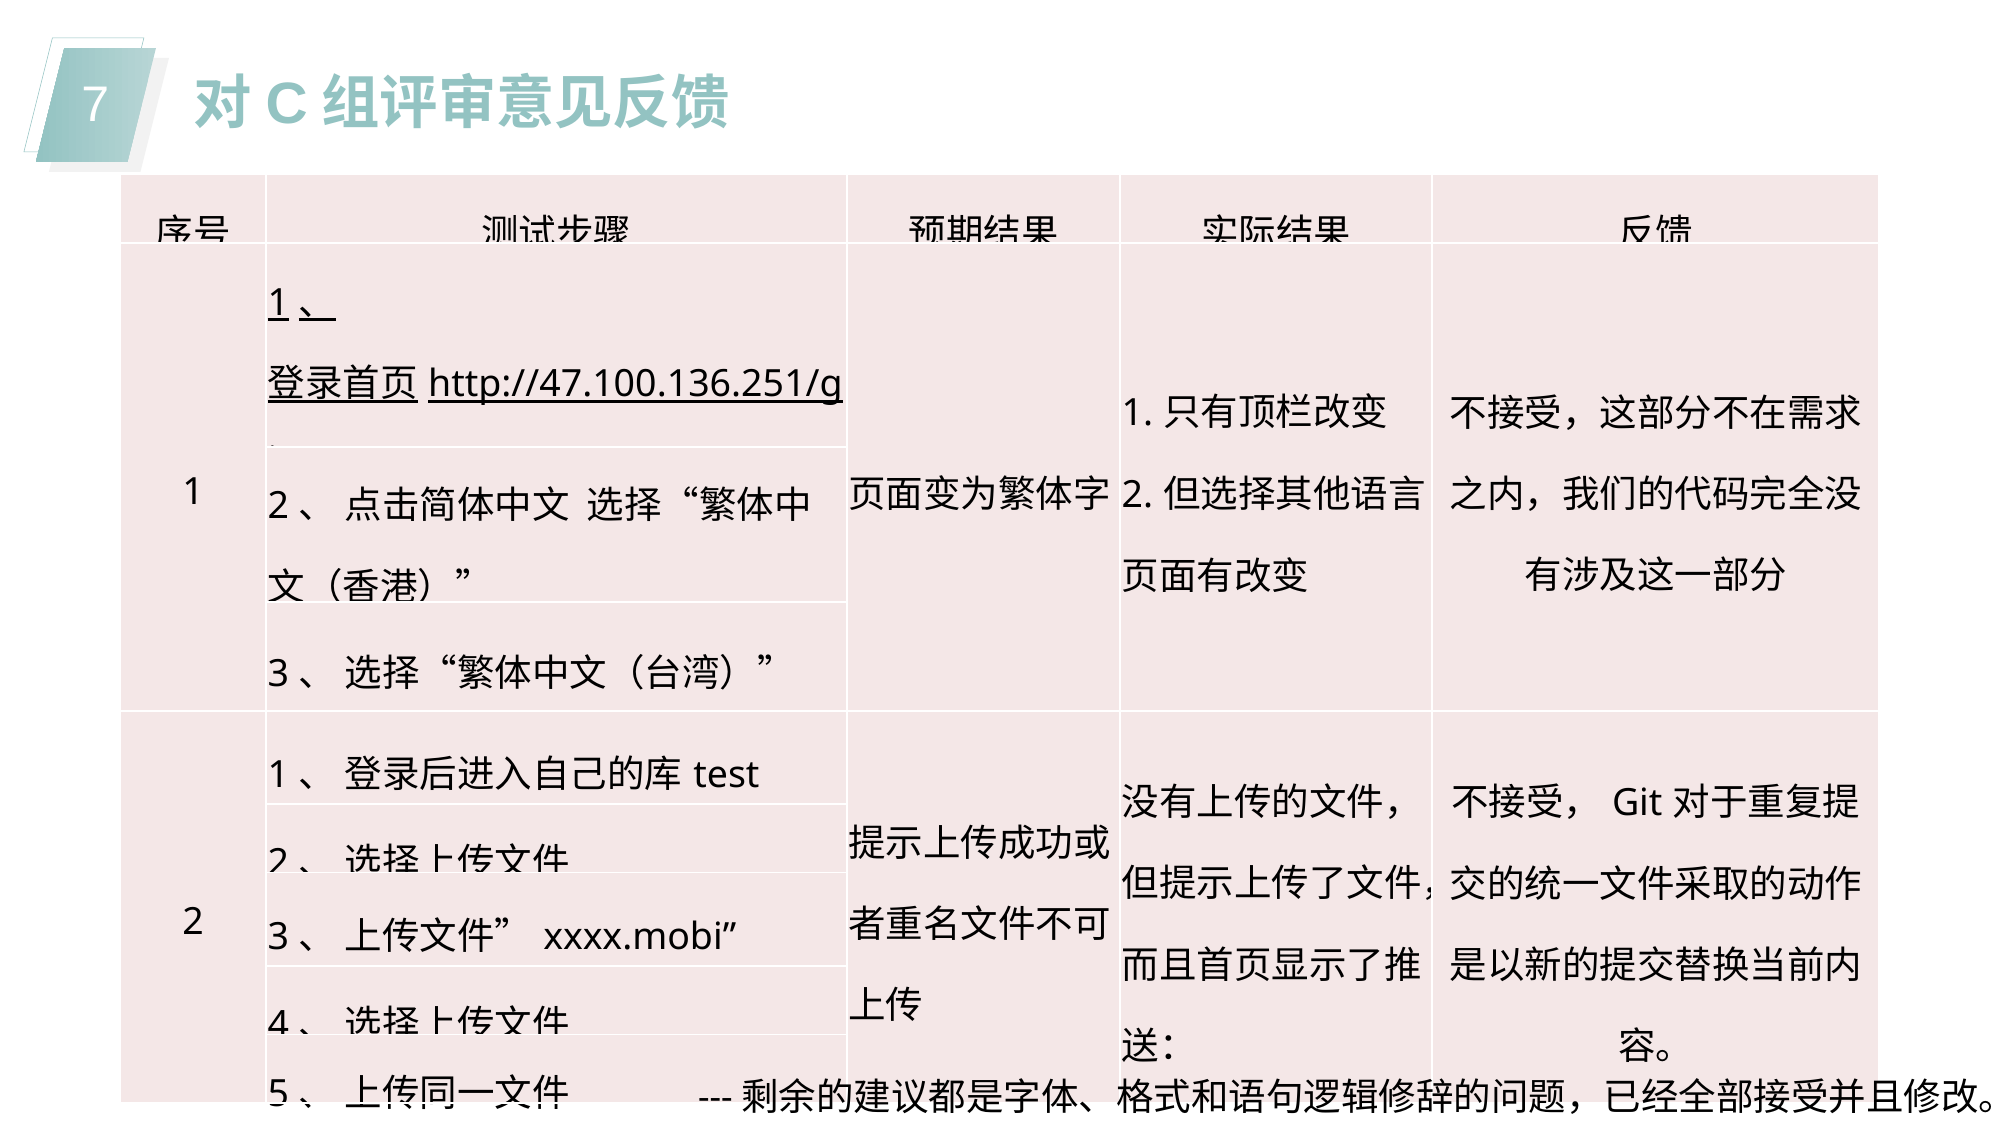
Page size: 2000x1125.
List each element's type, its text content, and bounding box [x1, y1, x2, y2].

table_cell 3、 上传文件”xxxx.mobi” [267, 873, 846, 965]
table_cell 3、 选择“繁体中文（台湾）” [267, 603, 846, 710]
table_cell 页面变为繁体字 [848, 244, 1119, 710]
table_header 反馈 [1433, 175, 1878, 242]
table_header 实际结果 [1121, 175, 1431, 242]
table_cell 1、 登录后进入自己的库test [267, 712, 846, 803]
table_cell 1 [121, 244, 265, 710]
table_header 序号 [121, 175, 265, 242]
text_box 对C组评审意见反馈 [178, 58, 1104, 143]
table_cell 不接受，Git对于重复提交的统一文件采取的动作是以新的提交替换当前内容。 [1433, 712, 1878, 1065]
table_cell 4、 选择上传文件 [267, 967, 846, 1034]
table_cell 提示上传成功或者重名文件不可上传 [848, 712, 1119, 1065]
table_header 预期结果 [848, 175, 1119, 242]
table_cell 2、 选择上传文件 [267, 805, 846, 872]
table_cell 2 [121, 712, 265, 1102]
table_cell 没有上传的文件，但提示上传了文件，而且首页显示了推送： [1121, 712, 1431, 1065]
table_header 测试步骤 [267, 175, 846, 242]
table_cell 1、 登录首页http://47.100.136.251/gitea/ [267, 244, 846, 446]
table_cell 5、 上传同一文件 [267, 1035, 846, 1102]
table_cell 1.只有顶栏改变 2.但选择其他语言页面有改变 [1121, 244, 1431, 710]
table_cell 2、 点击简体中文 选择“繁体中文（香港）” [267, 448, 846, 601]
text_box ---剩余的建议都是字体、格式和语句逻辑修辞的问题，已经全部接受并且修改。 [683, 1065, 2000, 1125]
table_cell 不接受，这部分不在需求之内，我们的代码完全没有涉及这一部分 [1433, 244, 1878, 710]
